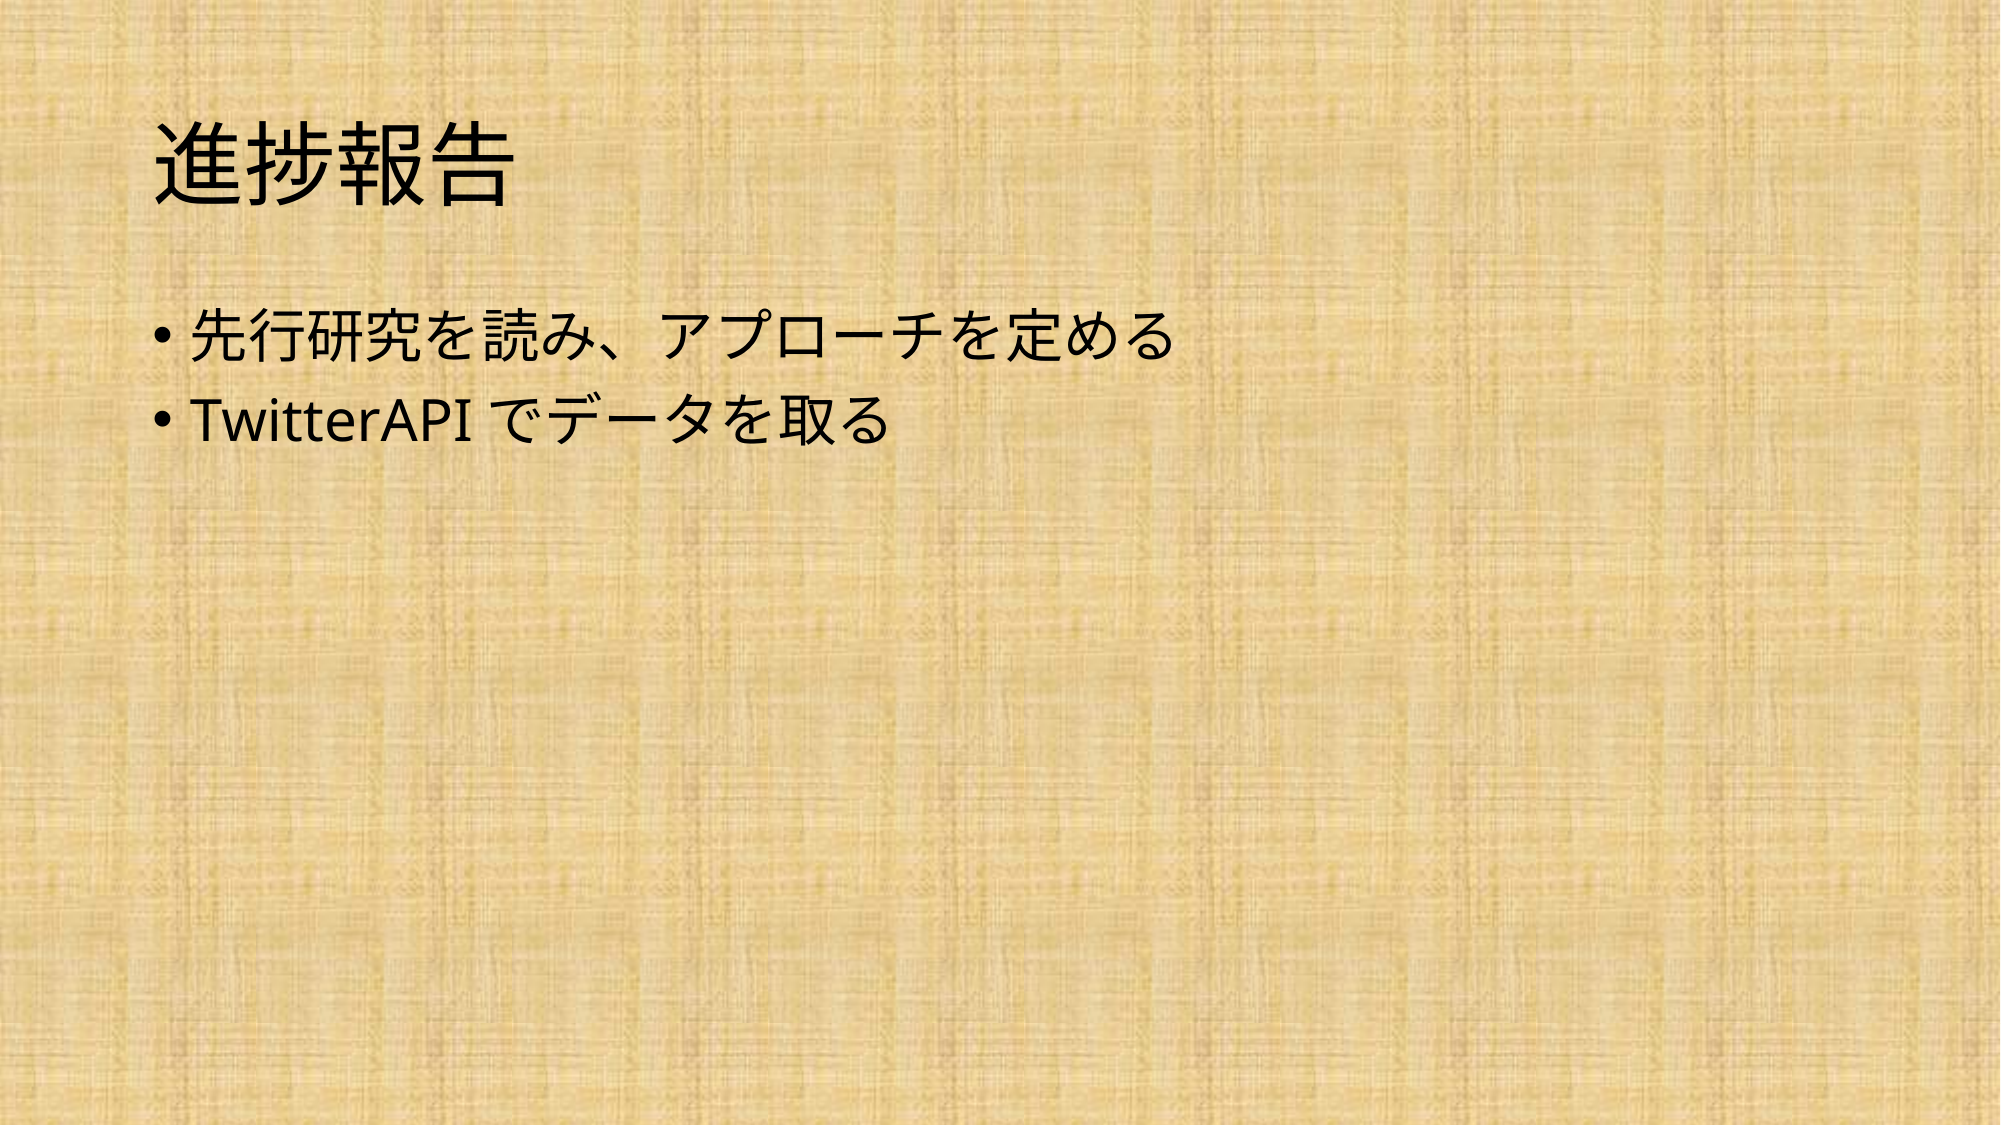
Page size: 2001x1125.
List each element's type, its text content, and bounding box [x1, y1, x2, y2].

list 先行研究を読み、アプローチを定める TwitterAPIでデータを取る [137, 299, 1863, 1014]
picture [0, 0, 2001, 1125]
title 進捗報告 [137, 59, 1863, 278]
